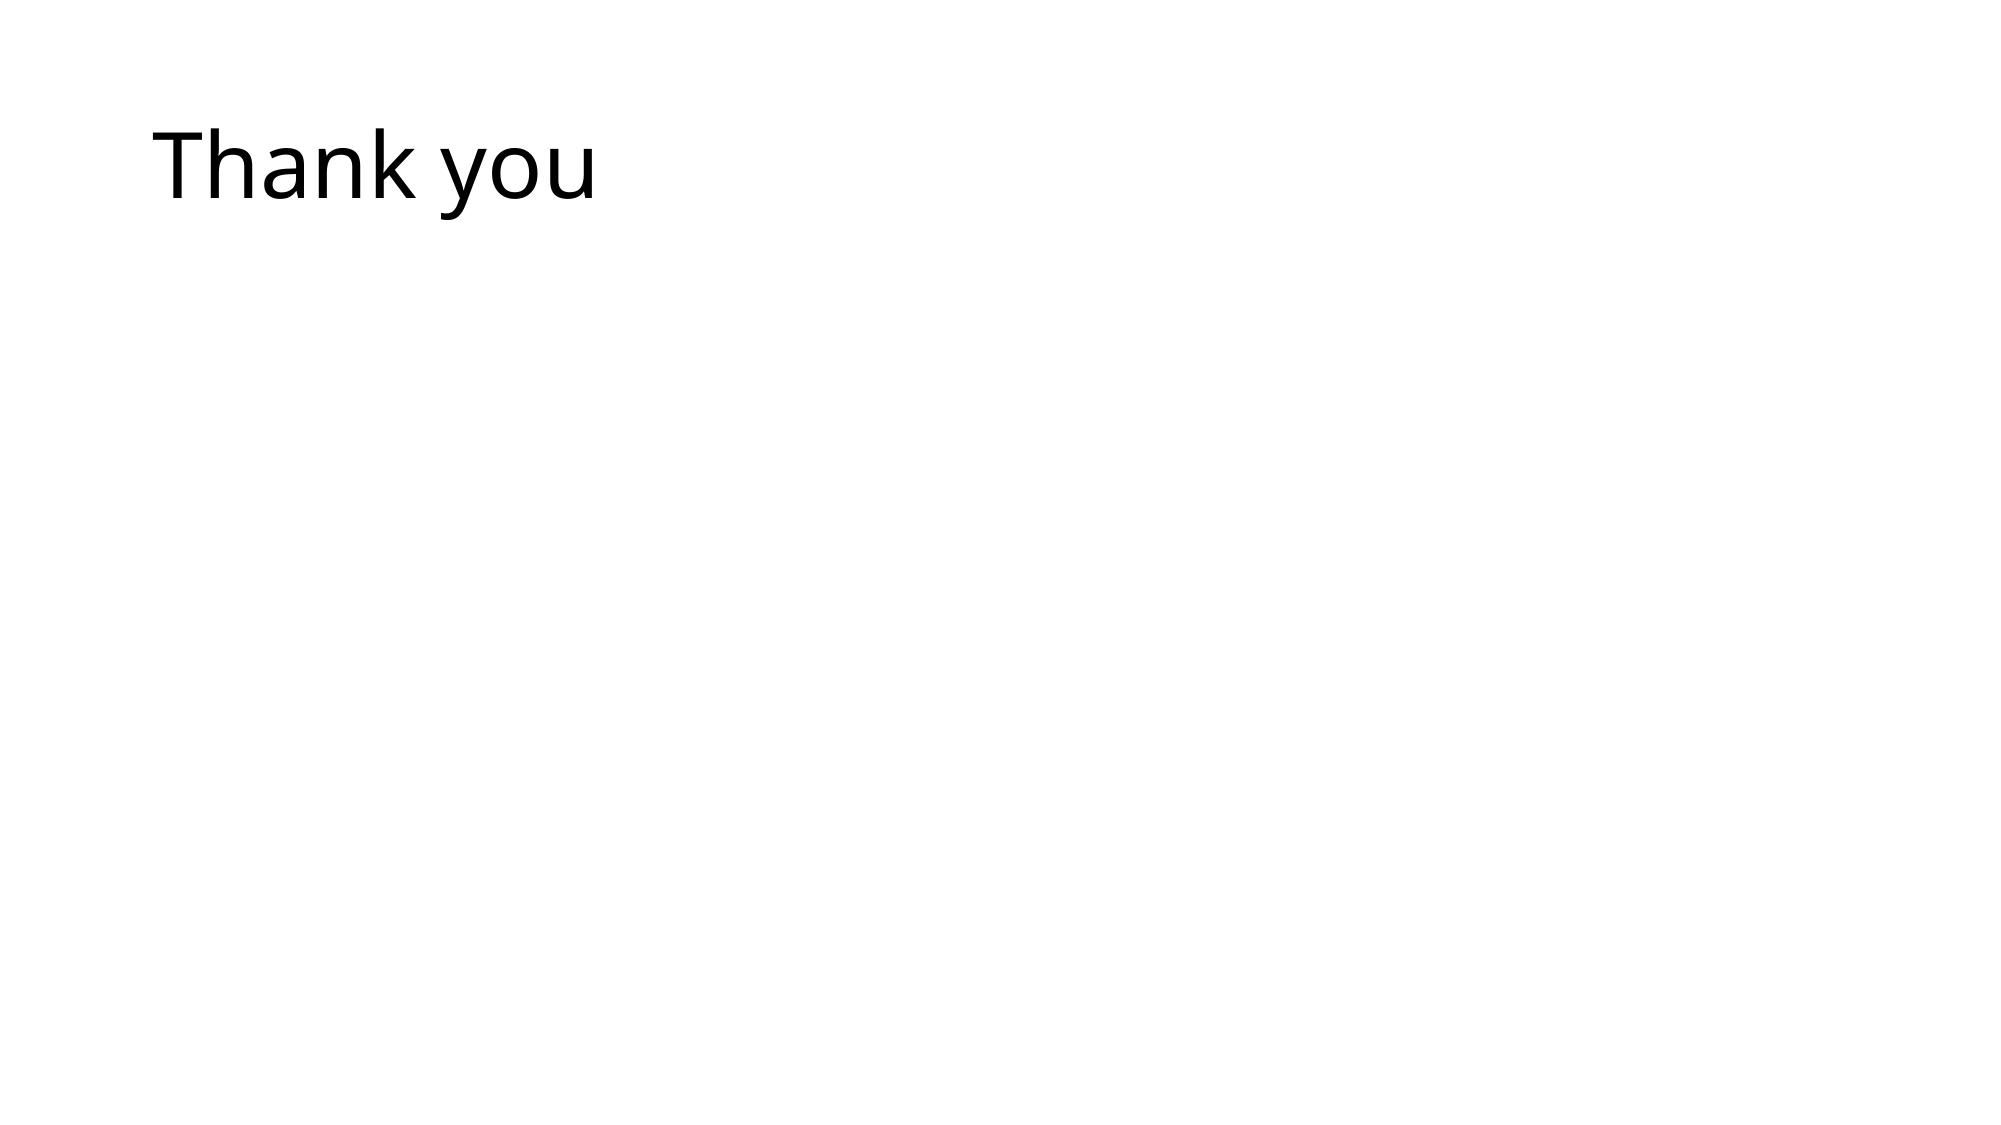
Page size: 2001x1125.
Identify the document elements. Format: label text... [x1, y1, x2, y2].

title Thank you [137, 59, 1863, 278]
